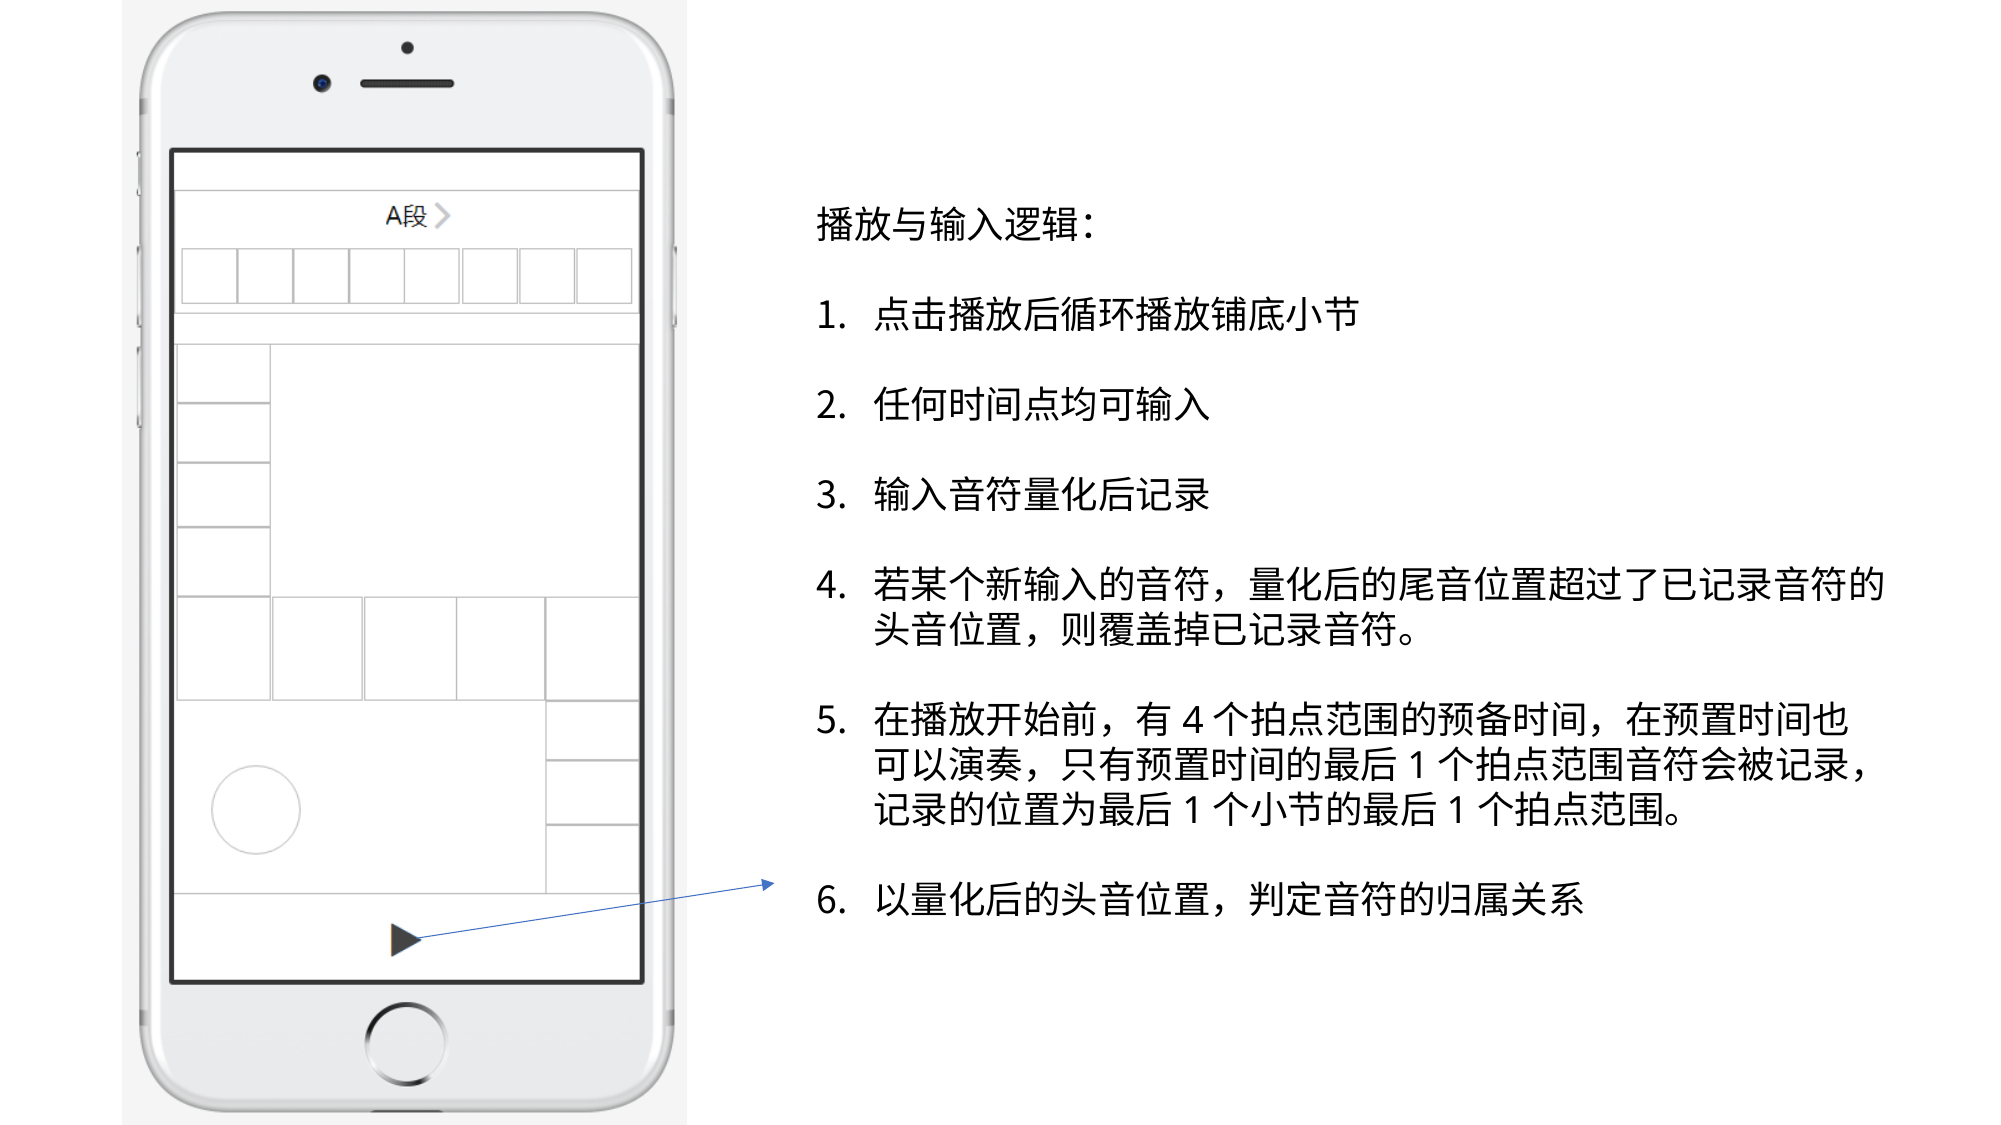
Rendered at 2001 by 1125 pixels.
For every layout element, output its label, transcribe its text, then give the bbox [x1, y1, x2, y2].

picture [122, 0, 687, 1125]
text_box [416, 883, 775, 939]
text_box 播放与输入逻辑： 点击播放后循环播放铺底小节 任何时间点均可输入 输入音符量化后记录 若某个新输入的音符，量化后的尾音位置超过了已记录音符的头音位置，则覆盖掉已记录音符。 在播放开始前，有4个拍点范围的预备时间，在预置时间也可以演奏，只有预置时间的最后1个拍点范围音符会被记录，记录的位置为最后1个小节的最后1个拍点范围。 以量化后的头音位置，判定音符的归属关系 [802, 193, 1901, 928]
